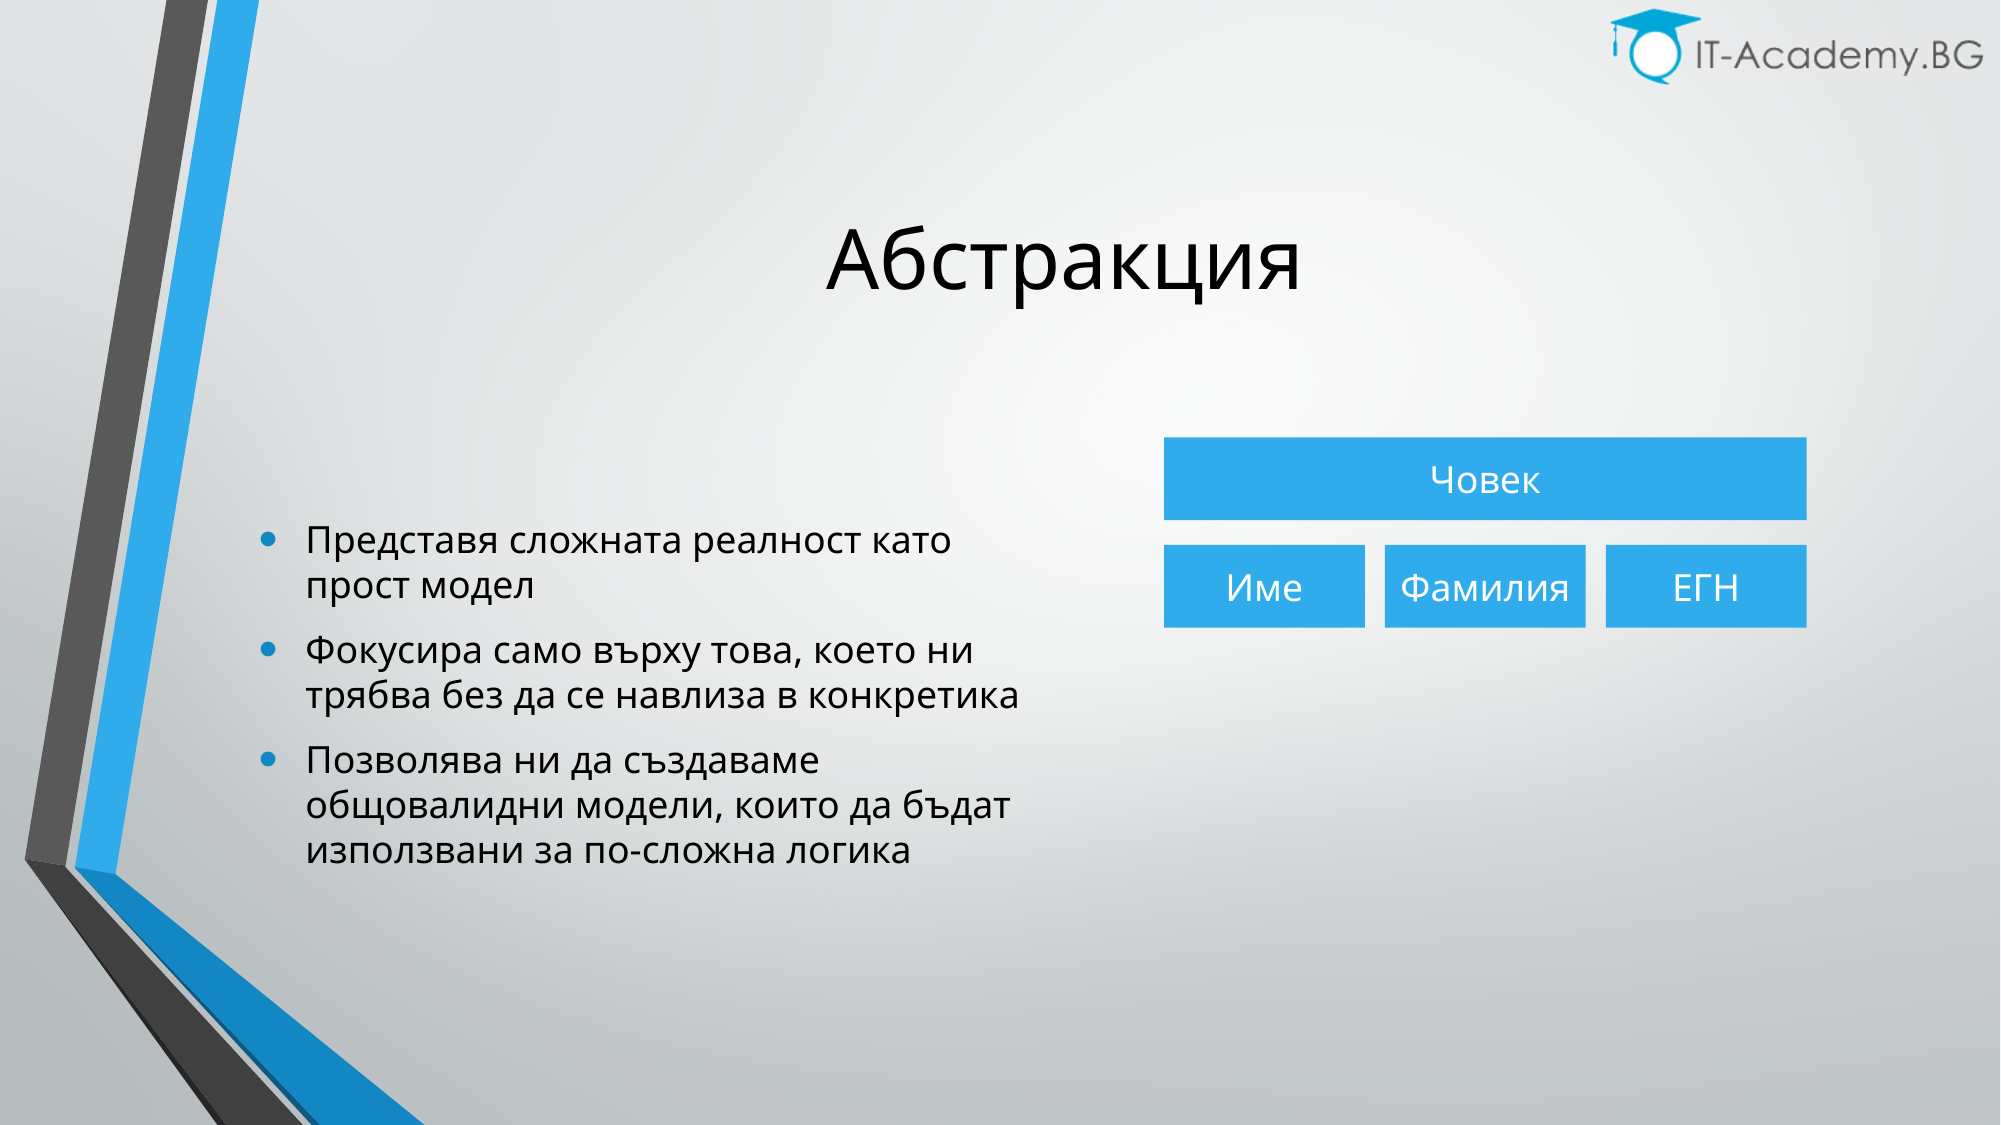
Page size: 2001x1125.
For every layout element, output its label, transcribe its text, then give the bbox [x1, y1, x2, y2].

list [1083, 437, 1888, 951]
list Представя сложната реалност като прост модел Фокусира само върху това, което ни трябва без да се навлиза в конкретика Позволява ни да създаваме общовалидни модели, които да бъдат използвани за по-сложна логика [243, 437, 1047, 950]
picture [1609, 7, 1985, 94]
title Абстракция [243, 112, 1887, 400]
